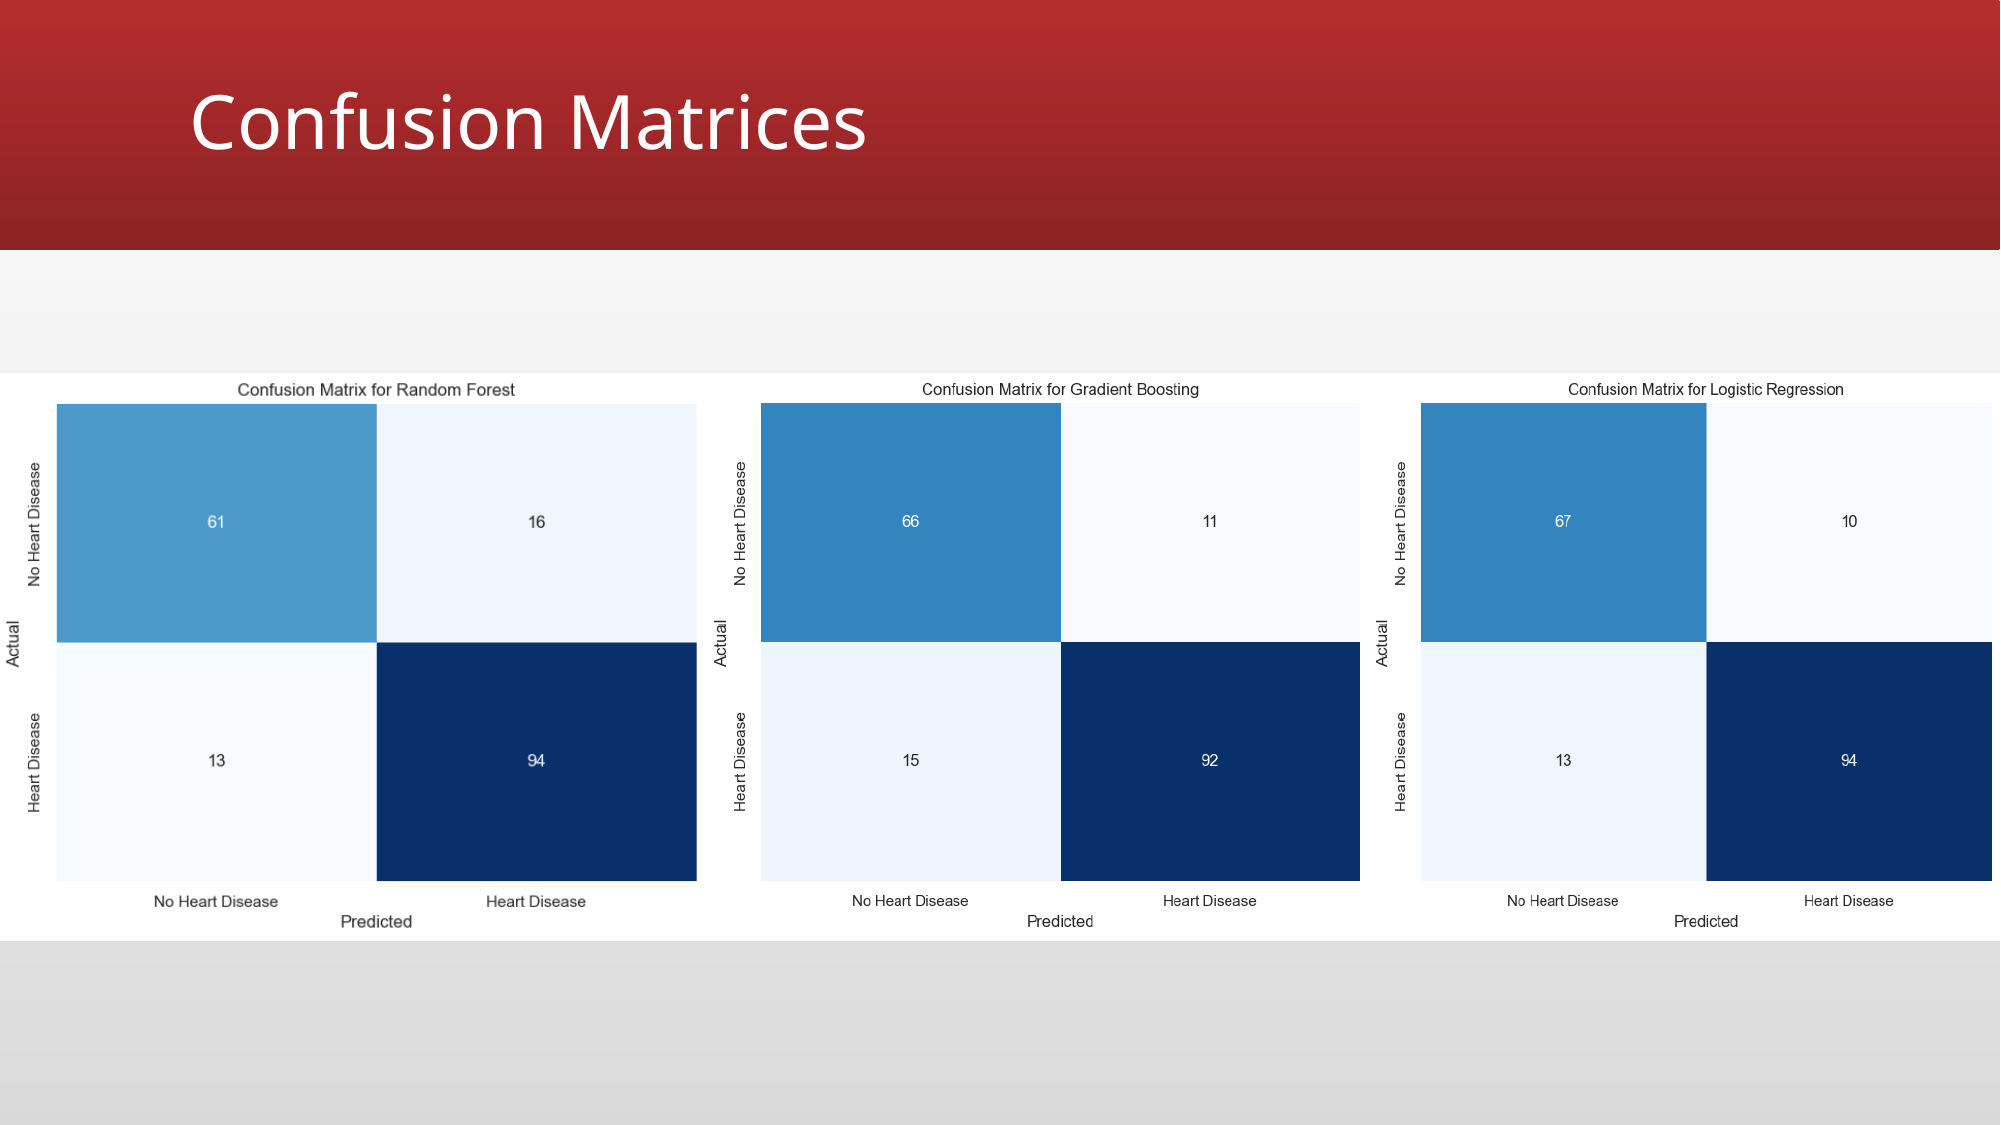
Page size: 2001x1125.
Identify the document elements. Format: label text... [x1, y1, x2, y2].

picture [0, 373, 2000, 941]
title Confusion Matrices [174, 16, 1825, 234]
